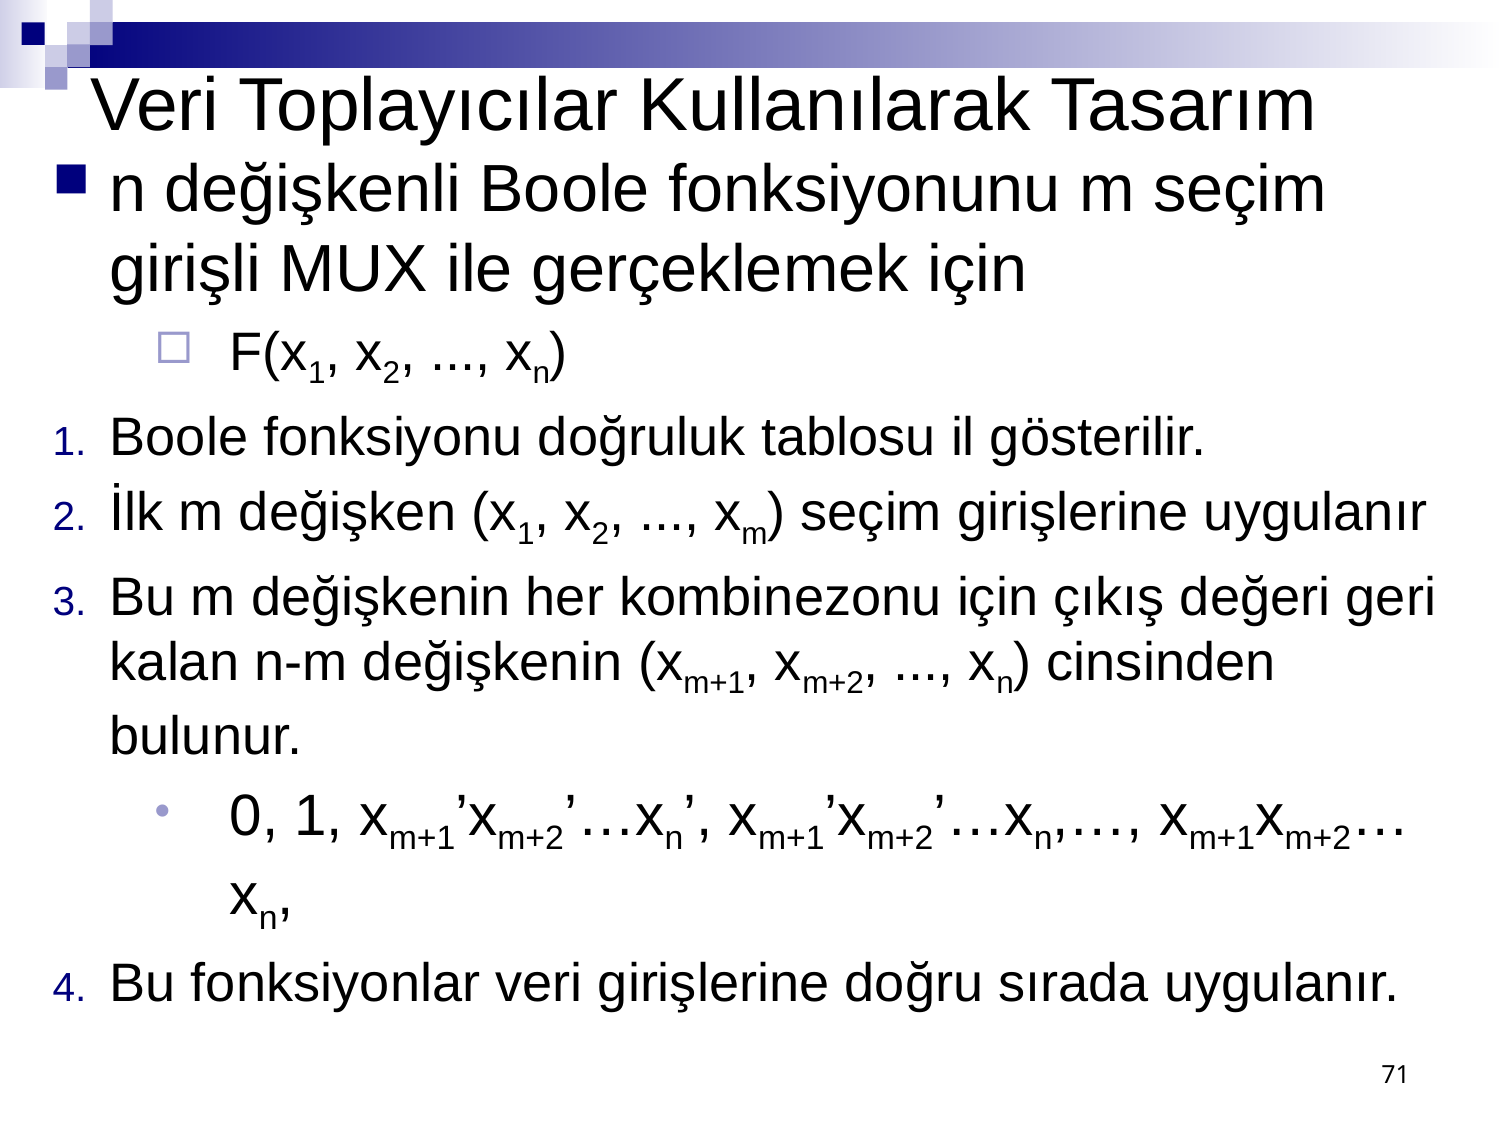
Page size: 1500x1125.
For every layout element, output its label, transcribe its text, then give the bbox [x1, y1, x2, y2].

slide_number 71 [1074, 1055, 1426, 1101]
list n değişkenli Boole fonksiyonunu m seçim girişli MUX ile gerçeklemek için F(x1, x2, ..., xn) Boole fonksiyonu doğruluk tablosu il gösterilir. İlk m değişken (x1, x2, ..., xm) seçim girişlerine uygulanır Bu m değişkenin her kombinezonu için çıkış değeri geri kalan n-m değişkenin (xm+1, xm+2, ..., xn) cinsinden bulunur. 0, 1, xm+1’xm+2’…xn’, xm+1’xm+2’…xn,…, xm+1xm+2…xn, Bu fonksiyonlar veri girişlerine doğru sırada uygulanır. [37, 137, 1476, 1055]
title Veri Toplayıcılar Kullanılarak Tasarım [74, 74, 1426, 126]
